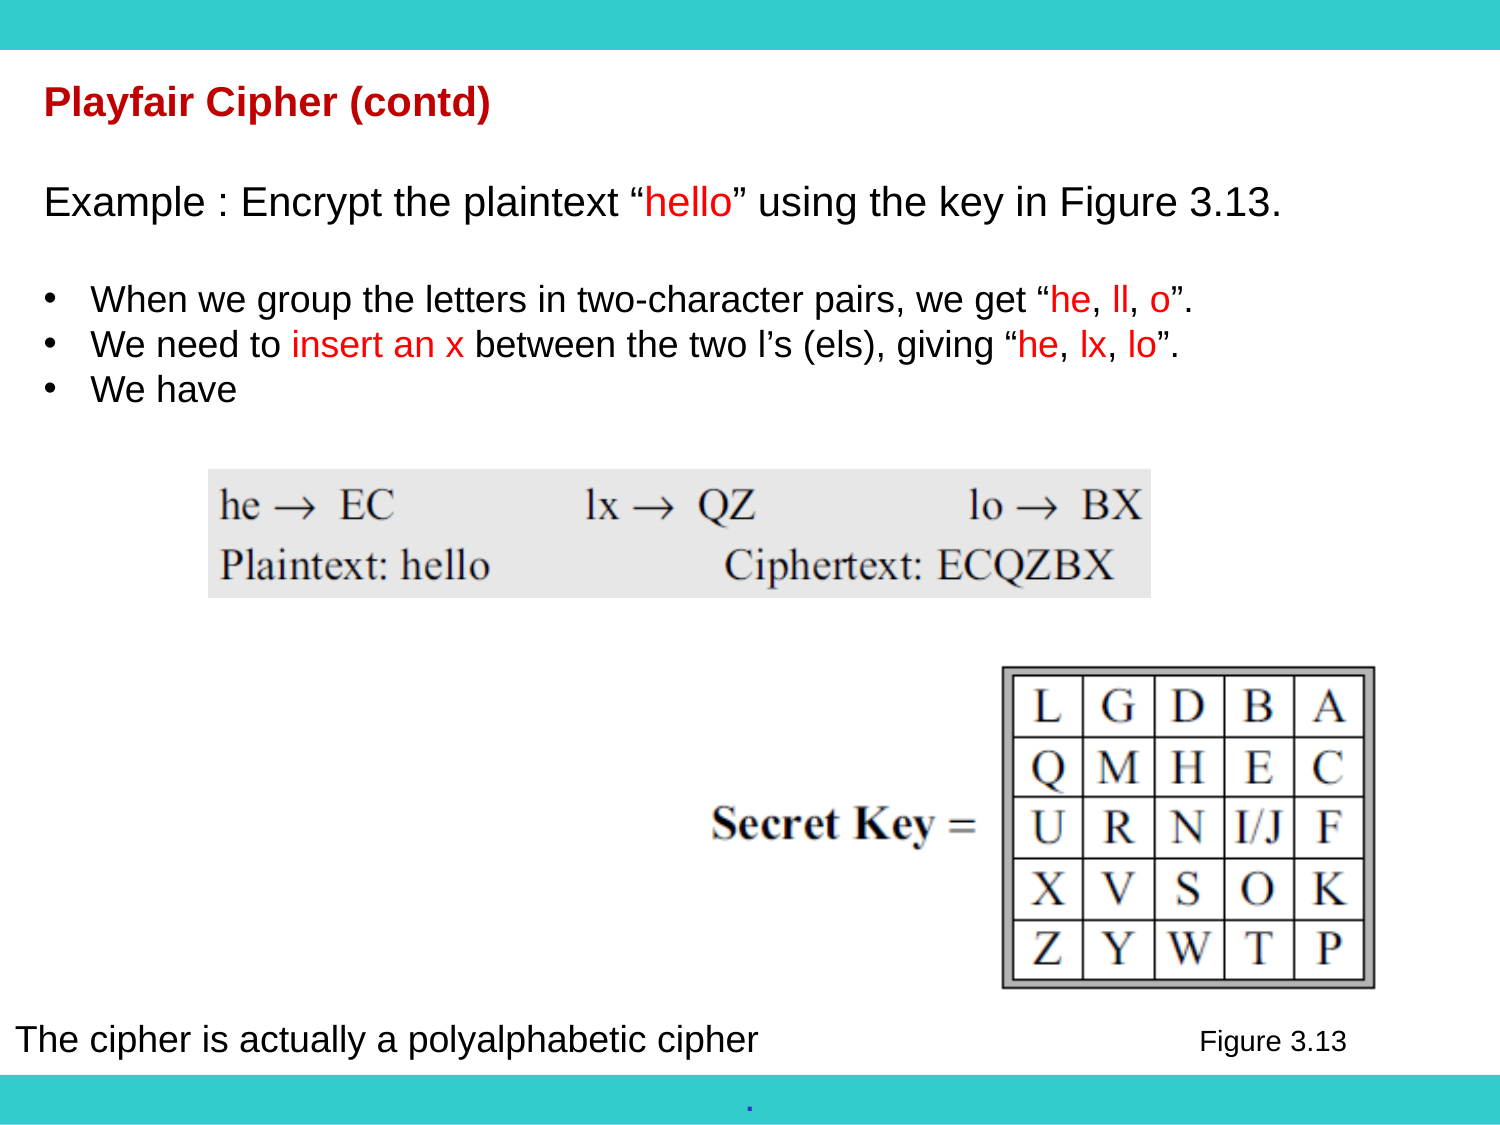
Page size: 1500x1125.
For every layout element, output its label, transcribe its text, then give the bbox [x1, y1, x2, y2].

text_box . [0, 1074, 1500, 1125]
picture [207, 466, 1151, 599]
text_box Playfair Cipher (contd) Example : Encrypt the plaintext “hello” using the key in Figure 3.13. When we group the letters in two-character pairs, we get “he, ll, o”. We need to insert an x between the two l’s (els), giving “he, lx, lo”. We have [28, 67, 1428, 418]
text_box [0, 0, 1500, 50]
text_box Figure 3.13 [1184, 1015, 1481, 1065]
text_box The cipher is actually a polyalphabetic cipher [0, 1007, 807, 1068]
picture [703, 636, 1388, 1008]
